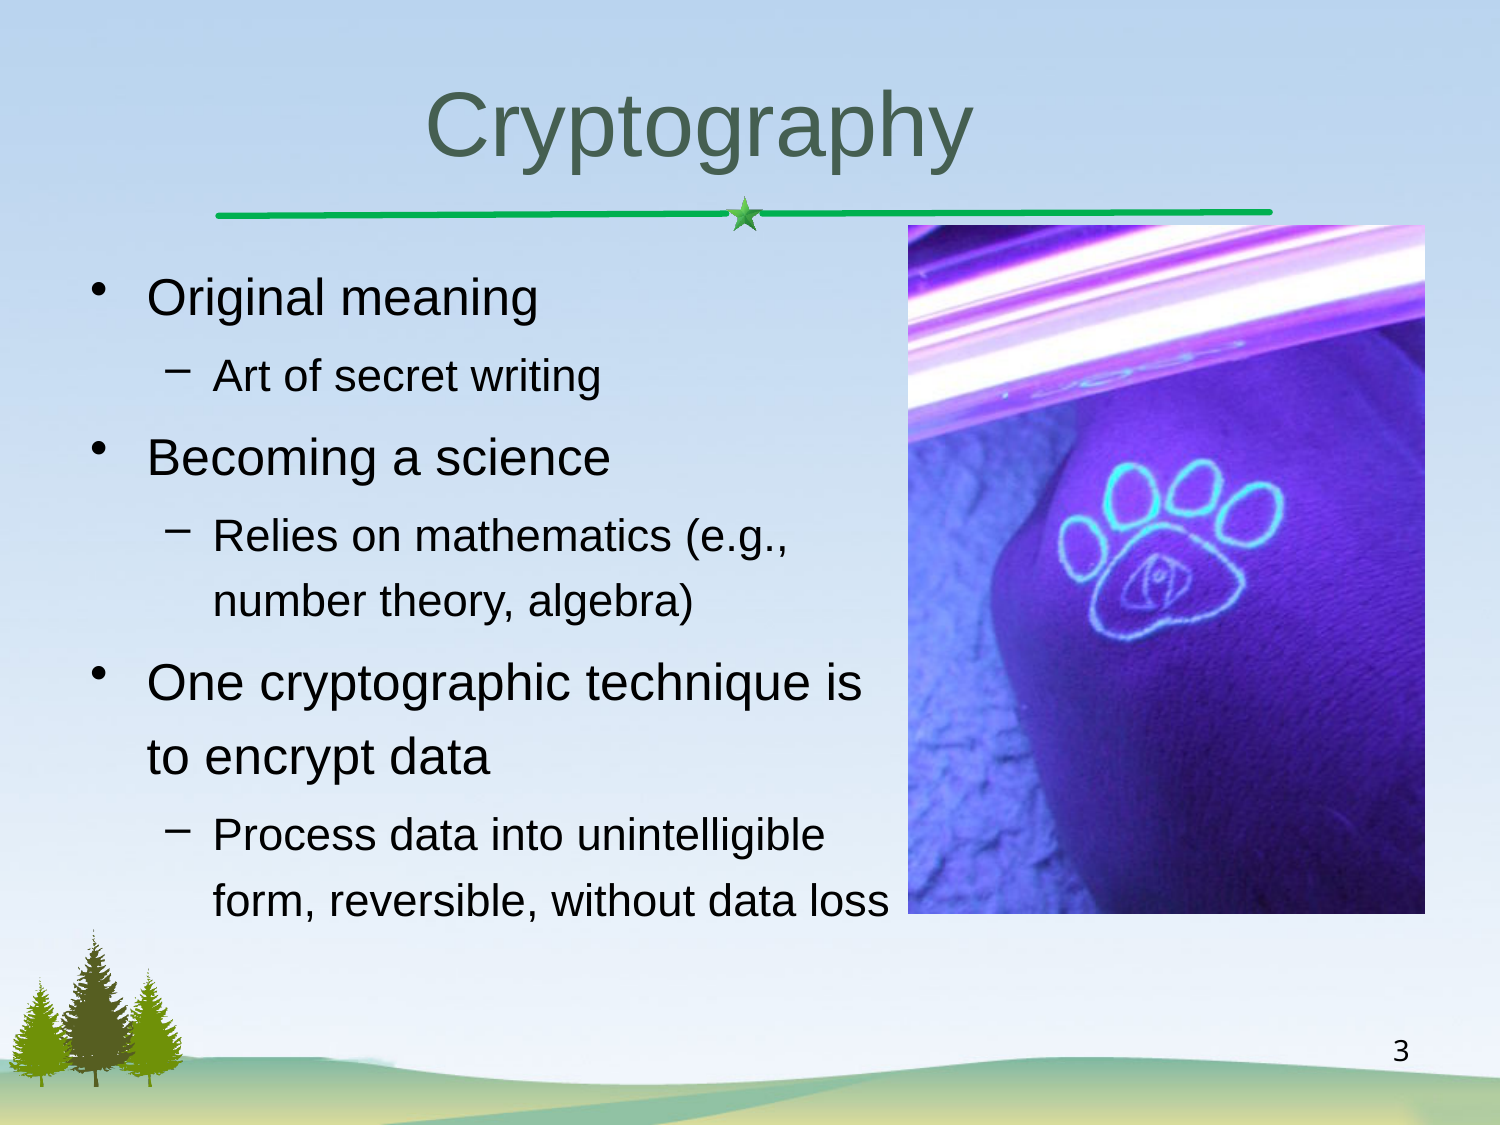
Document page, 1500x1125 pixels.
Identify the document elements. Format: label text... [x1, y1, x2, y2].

slide_number [148, 1024, 499, 1103]
title Cryptography [75, 30, 1325, 209]
slide_number 3 [1074, 1024, 1425, 1103]
picture [0, 0, 1500, 1125]
list Original meaning Art of secret writing Becoming a science Relies on mathematics (e.g., number theory, algebra) One cryptographic technique is to encrypt data Process data into unintelligible form, reversible, without data loss [75, 243, 928, 943]
